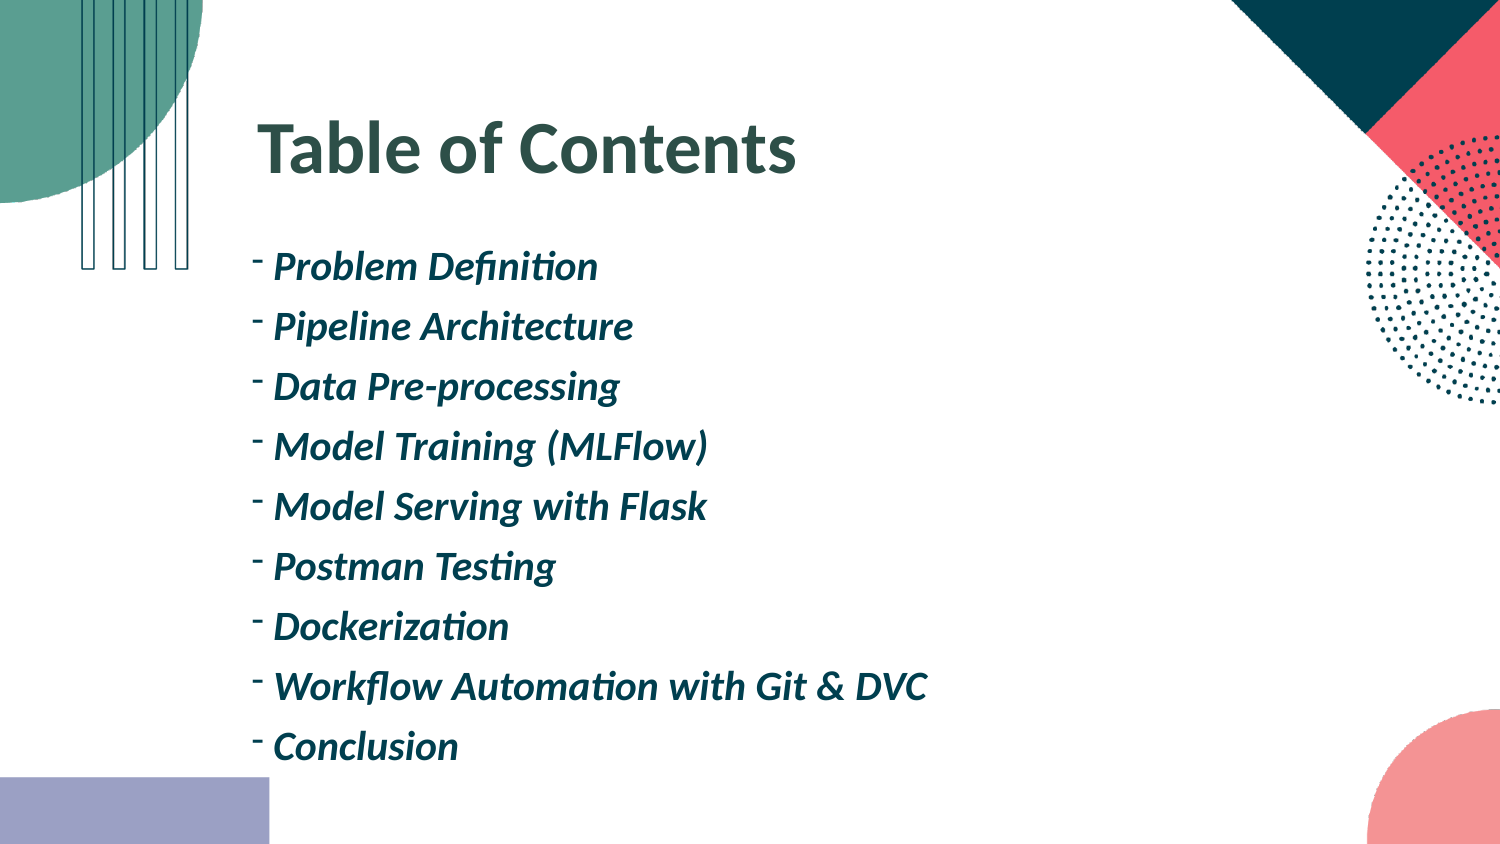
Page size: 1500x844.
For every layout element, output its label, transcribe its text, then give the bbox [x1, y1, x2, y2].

text_box Table of Contents [242, 91, 1442, 197]
text_box Problem Definition Pipeline Architecture Data Pre-processing Model Training (MLFlow) Model Serving with Flask Postman Testing Dockerization Workflow Automation with Git & DVC Conclusion [236, 220, 1437, 776]
picture [0, 0, 1500, 844]
